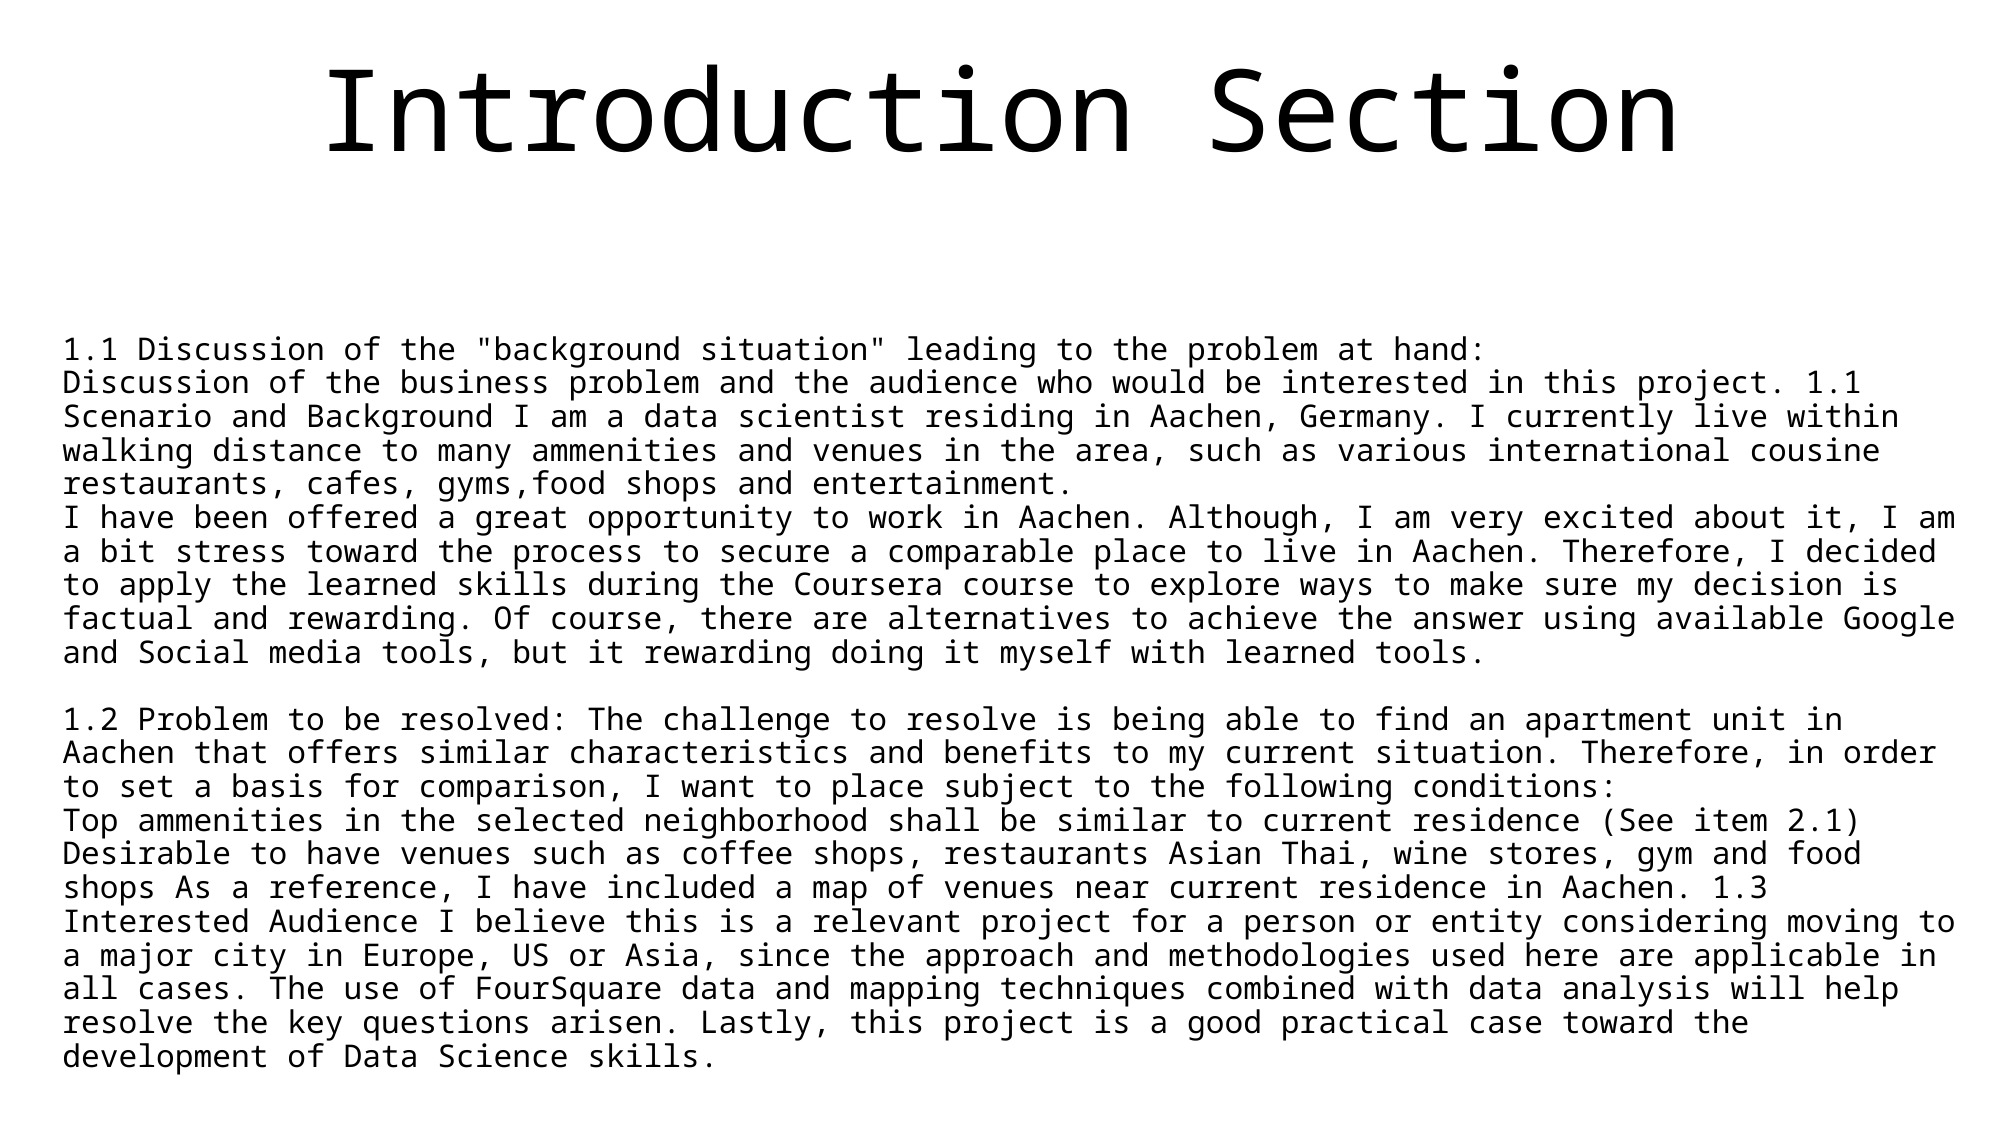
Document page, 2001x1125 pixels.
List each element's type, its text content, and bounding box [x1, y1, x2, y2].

text_box 1.1 Discussion of the "background situation" leading to the problem at hand: Discussion of the business problem and the audience who would be interested in this project. 1.1 Scenario and Background I am a data scientist residing in Aachen, Germany. I currently live within walking distance to many ammenities and venues in the area, such as various international cousine restaurants, cafes, gyms,food shops and entertainment. I have been offered a great opportunity to work in Aachen. Although, I am very excited about it, I am a bit stress toward the process to secure a comparable place to live in Aachen. Therefore, I decided to apply the learned skills during the Coursera course to explore ways to make sure my decision is factual and rewarding. Of course, there are alternatives to achieve the answer using available Google and Social media tools, but it rewarding doing it myself with learned tools. 1.2 Problem to be resolved: The challenge to resolve is being able to find an apartment unit in Aachen that offers similar characteristics and benefits to my current situation. Therefore, in order to set a basis for comparison, I want to place subject to the following conditions: Top ammenities in the selected neighborhood shall be similar to current residence (See item 2.1) Desirable to have venues such as coffee shops, restaurants Asian Thai, wine stores, gym and food shops As a reference, I have included a map of venues near current residence in Aachen. 1.3 Interested Audience I believe this is a relevant project for a person or entity considering moving to a major city in Europe, US or Asia, since the approach and methodologies used here are applicable in all cases. The use of FourSquare data and mapping techniques combined with data analysis will help resolve the key questions arisen. Lastly, this project is a good practical case toward the development of Data Science skills. [47, 183, 1976, 1115]
title Introduction Section [249, 42, 1750, 183]
